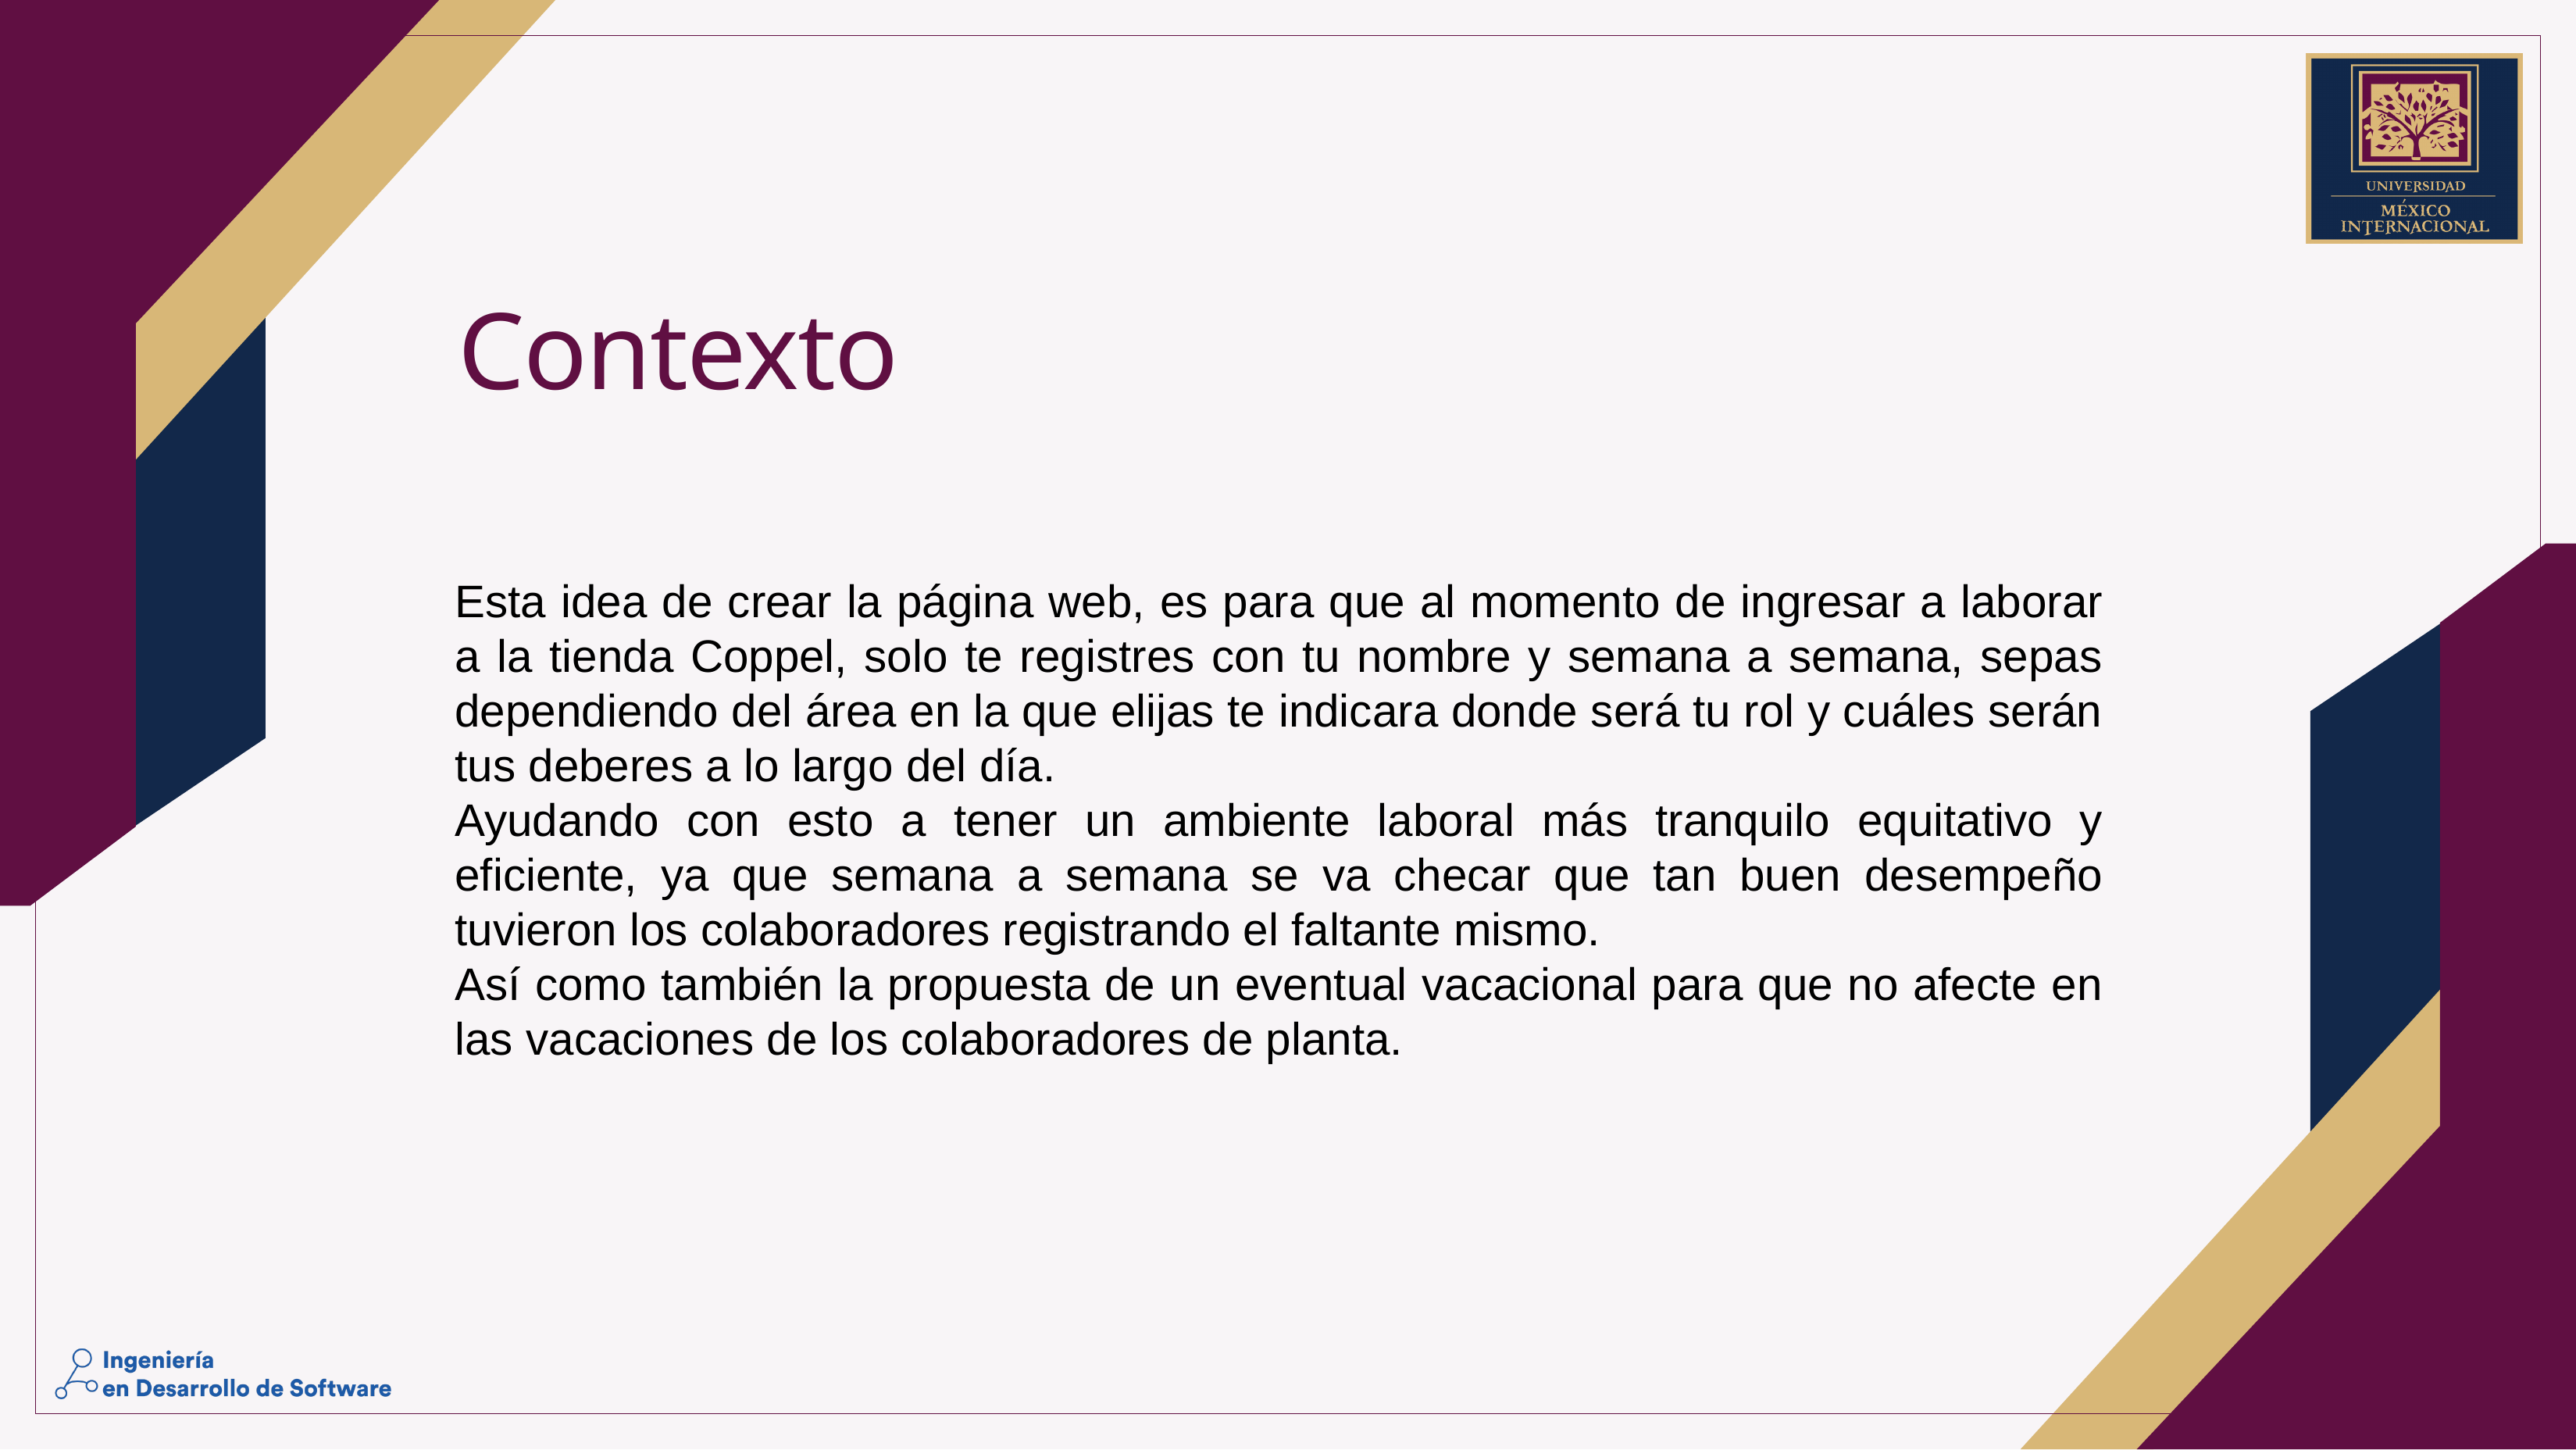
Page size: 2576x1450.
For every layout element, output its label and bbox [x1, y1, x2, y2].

text_box [0, 0, 2576, 1450]
